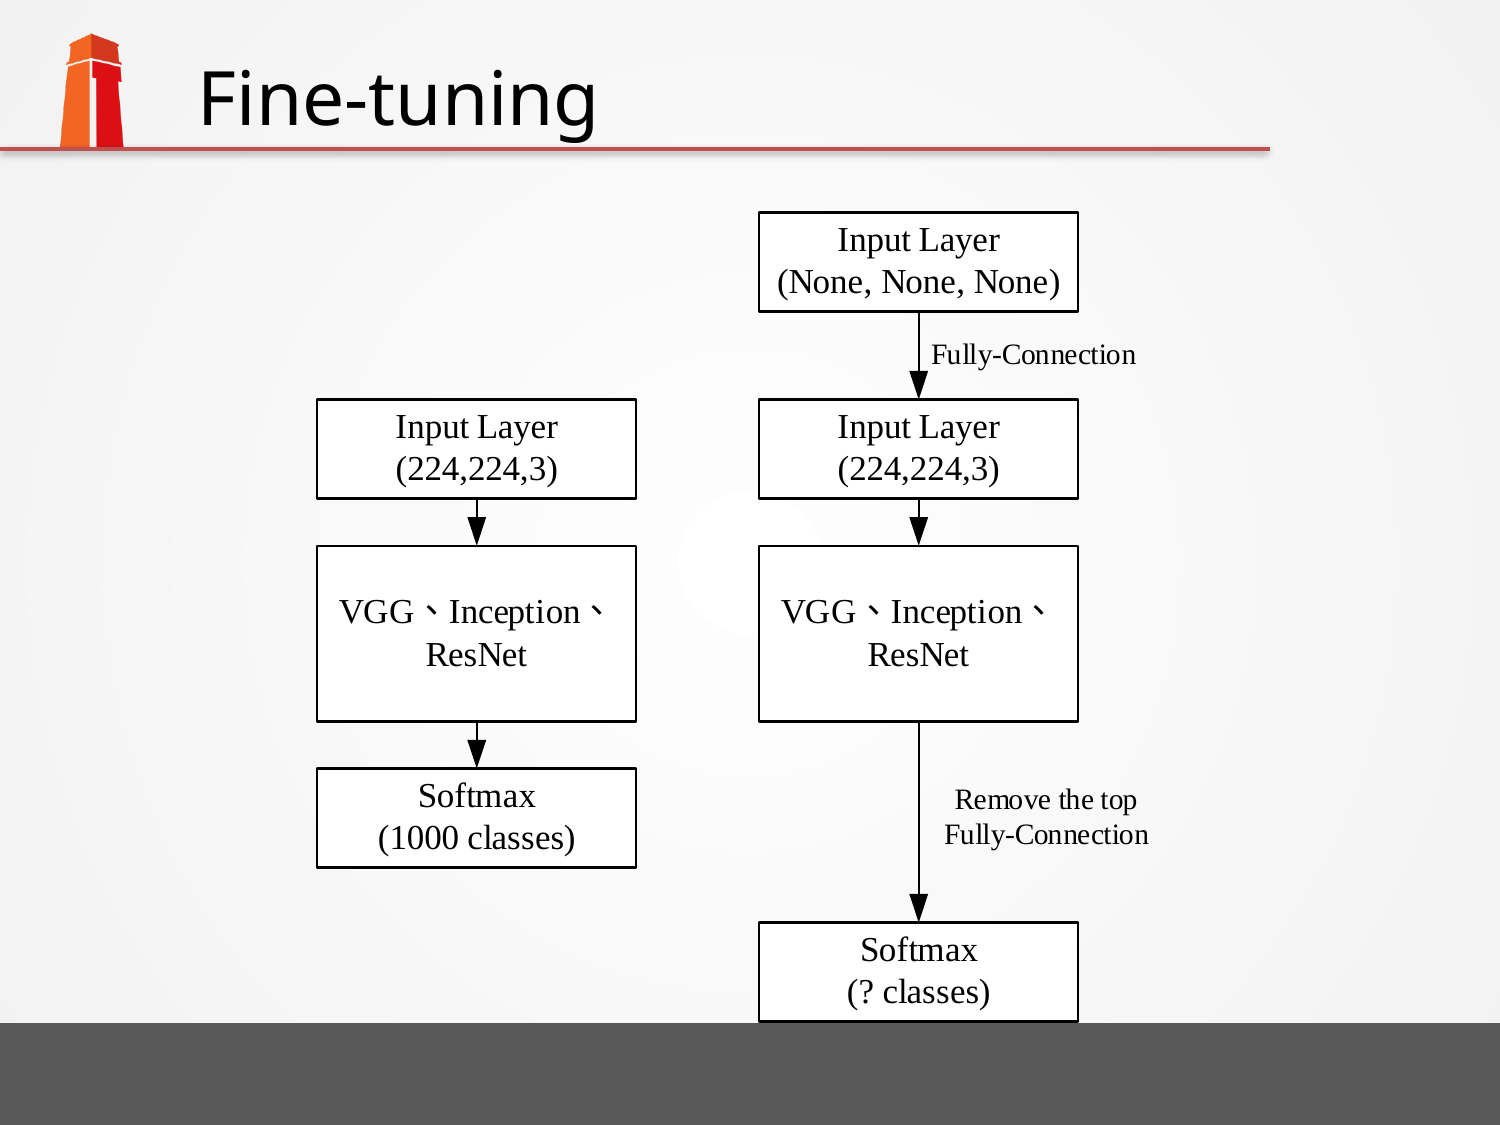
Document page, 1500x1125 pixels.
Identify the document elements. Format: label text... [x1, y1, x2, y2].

picture [312, 207, 1164, 1030]
title Fine-tuning [183, 42, 1270, 149]
picture [16, 11, 166, 147]
